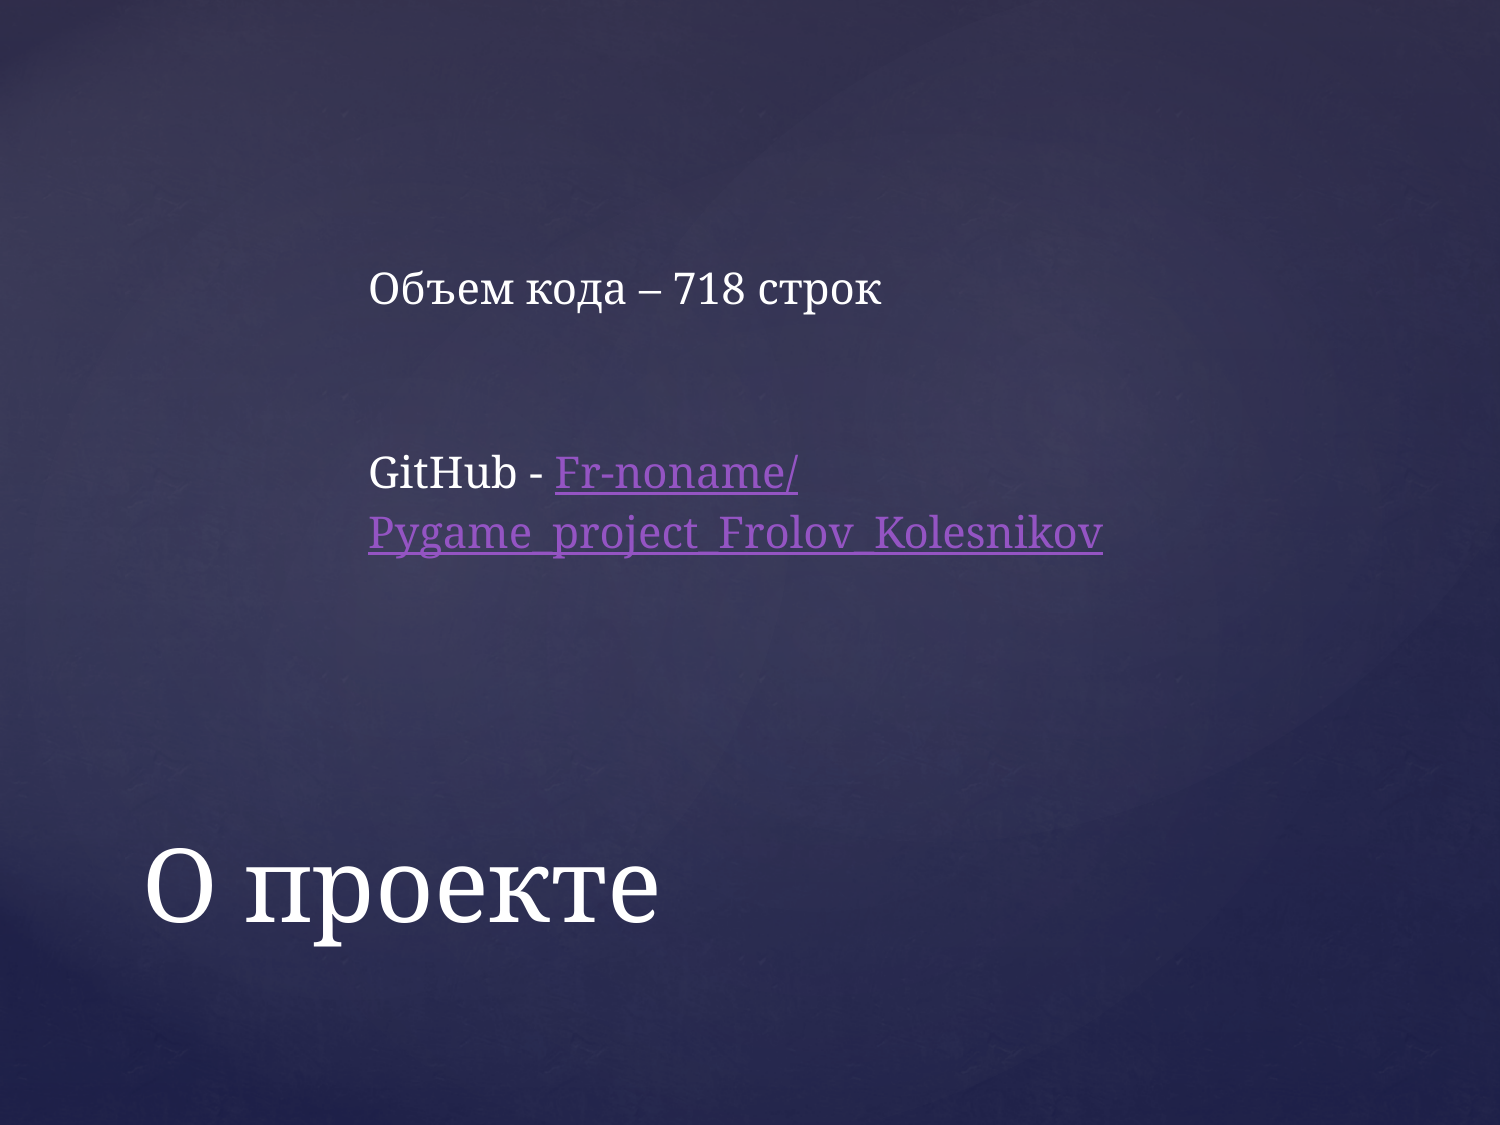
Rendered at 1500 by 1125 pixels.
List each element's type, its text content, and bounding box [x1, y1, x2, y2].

title О проекте [127, 800, 1365, 950]
list Объем кода – 718 строк GitHub - Fr-noname/Pygame_project_Frolov_Kolesnikov [350, 112, 1350, 713]
